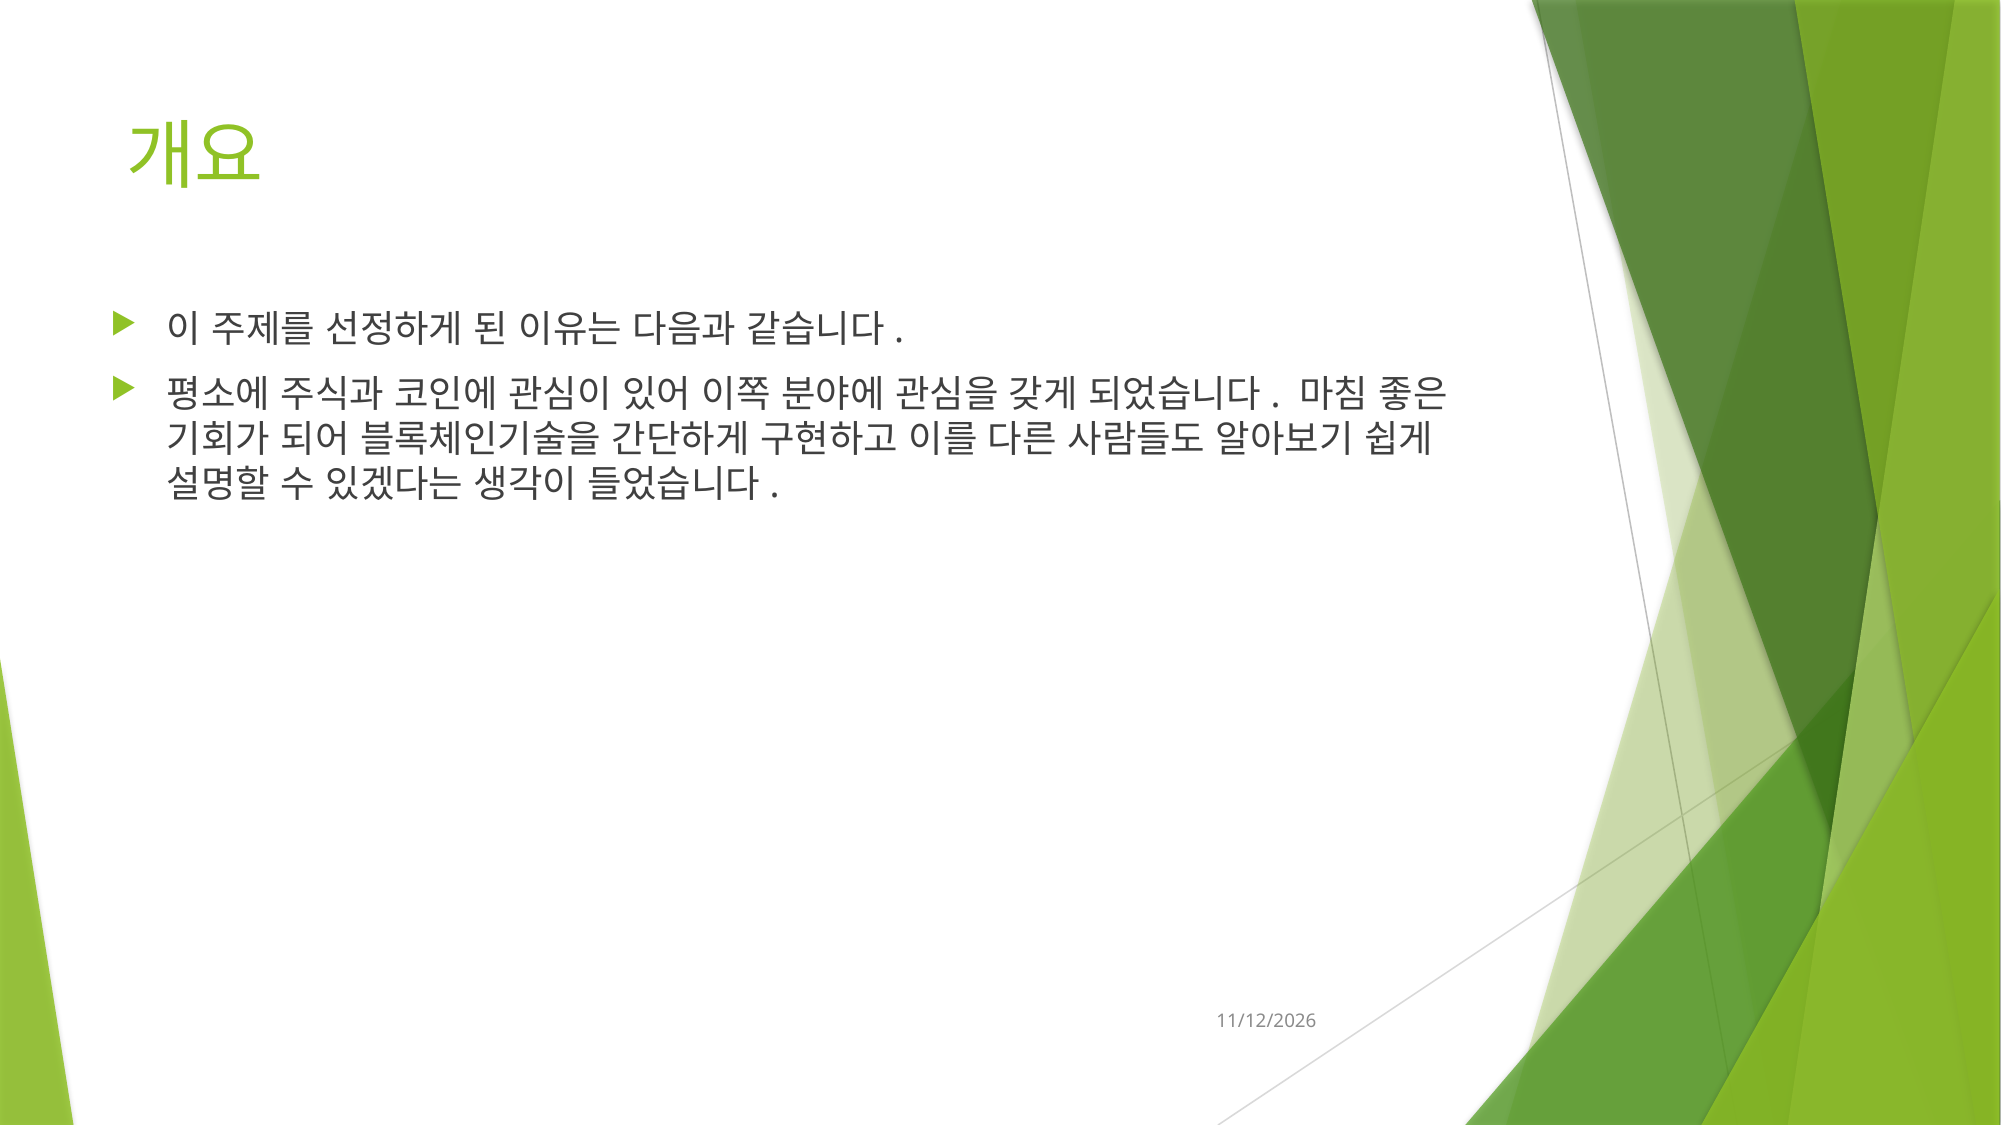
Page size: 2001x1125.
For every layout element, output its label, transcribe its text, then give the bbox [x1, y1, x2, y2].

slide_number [1181, 991, 1332, 1051]
list 이 주제를 선정하게 된 이유는 다음과 같습니다. 평소에 주식과 코인에 관심이 있어 이쪽 분야에 관심을 갖게 되었습니다. 마침 좋은 기회가 되어 블록체인기술을 간단하게 구현하고 이를 다른 사람들도 알아보기 쉽게 설명할 수 있겠다는 생각이 들었습니다. [95, 297, 1506, 873]
title 개요 [111, 99, 1522, 317]
